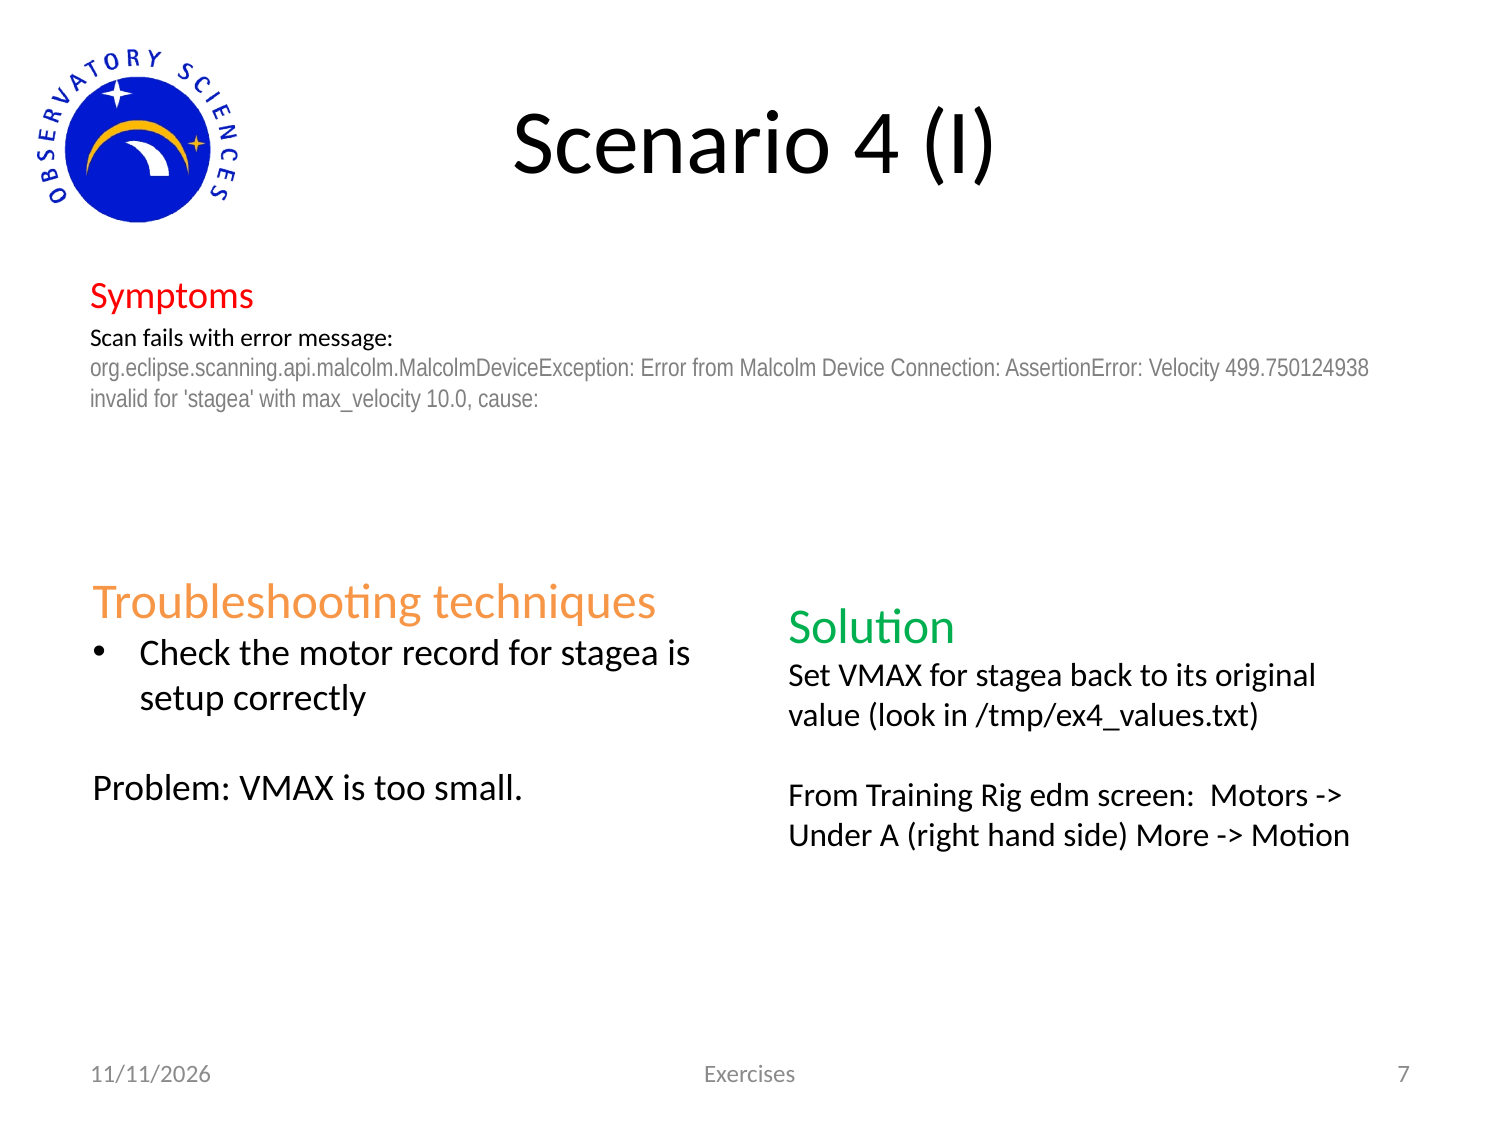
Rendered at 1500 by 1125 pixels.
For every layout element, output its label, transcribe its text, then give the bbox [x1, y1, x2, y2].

picture [37, 49, 238, 223]
text_box Solution Set VMAX for stagea back to its original value (look in /tmp/ex4_values.txt) From Training Rig edm screen: Motors -> Under A (right hand side) More -> Motion [773, 586, 1412, 986]
title Scenario 4 (I) [253, 42, 1258, 231]
text_box Troubleshooting techniques Check the motor record for stagea is setup correctly Problem: VMAX is too small. [77, 560, 728, 816]
footer Exercises [512, 1042, 988, 1103]
list Symptoms Scan fails with error message: org.eclipse.scanning.api.malcolm.MalcolmDeviceException: Error from Malcolm Device Connection: AssertionError: Velocity 499.750124938 invalid for 'stagea' with max_velocity 10.0, cause: [75, 262, 1447, 421]
slide_number 7 [1074, 1042, 1425, 1103]
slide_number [75, 1042, 425, 1103]
